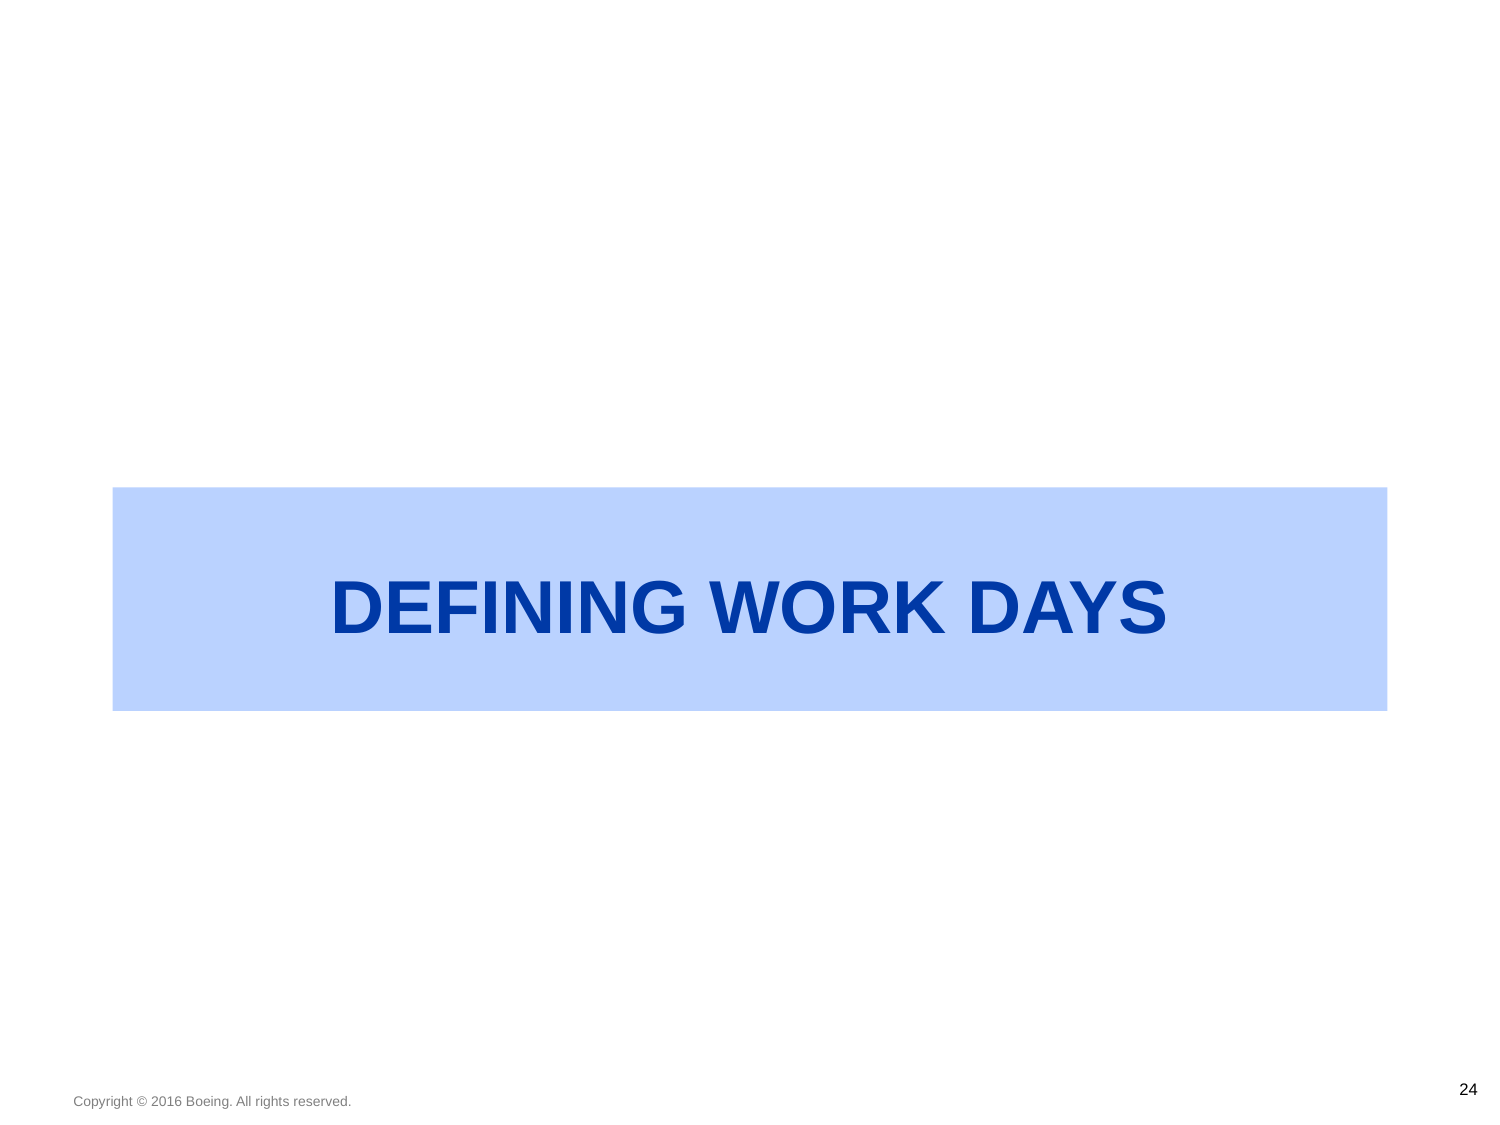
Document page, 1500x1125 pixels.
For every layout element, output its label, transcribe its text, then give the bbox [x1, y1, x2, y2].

title defining Work days [112, 487, 1388, 712]
slide_number 24 [1089, 1046, 1480, 1101]
